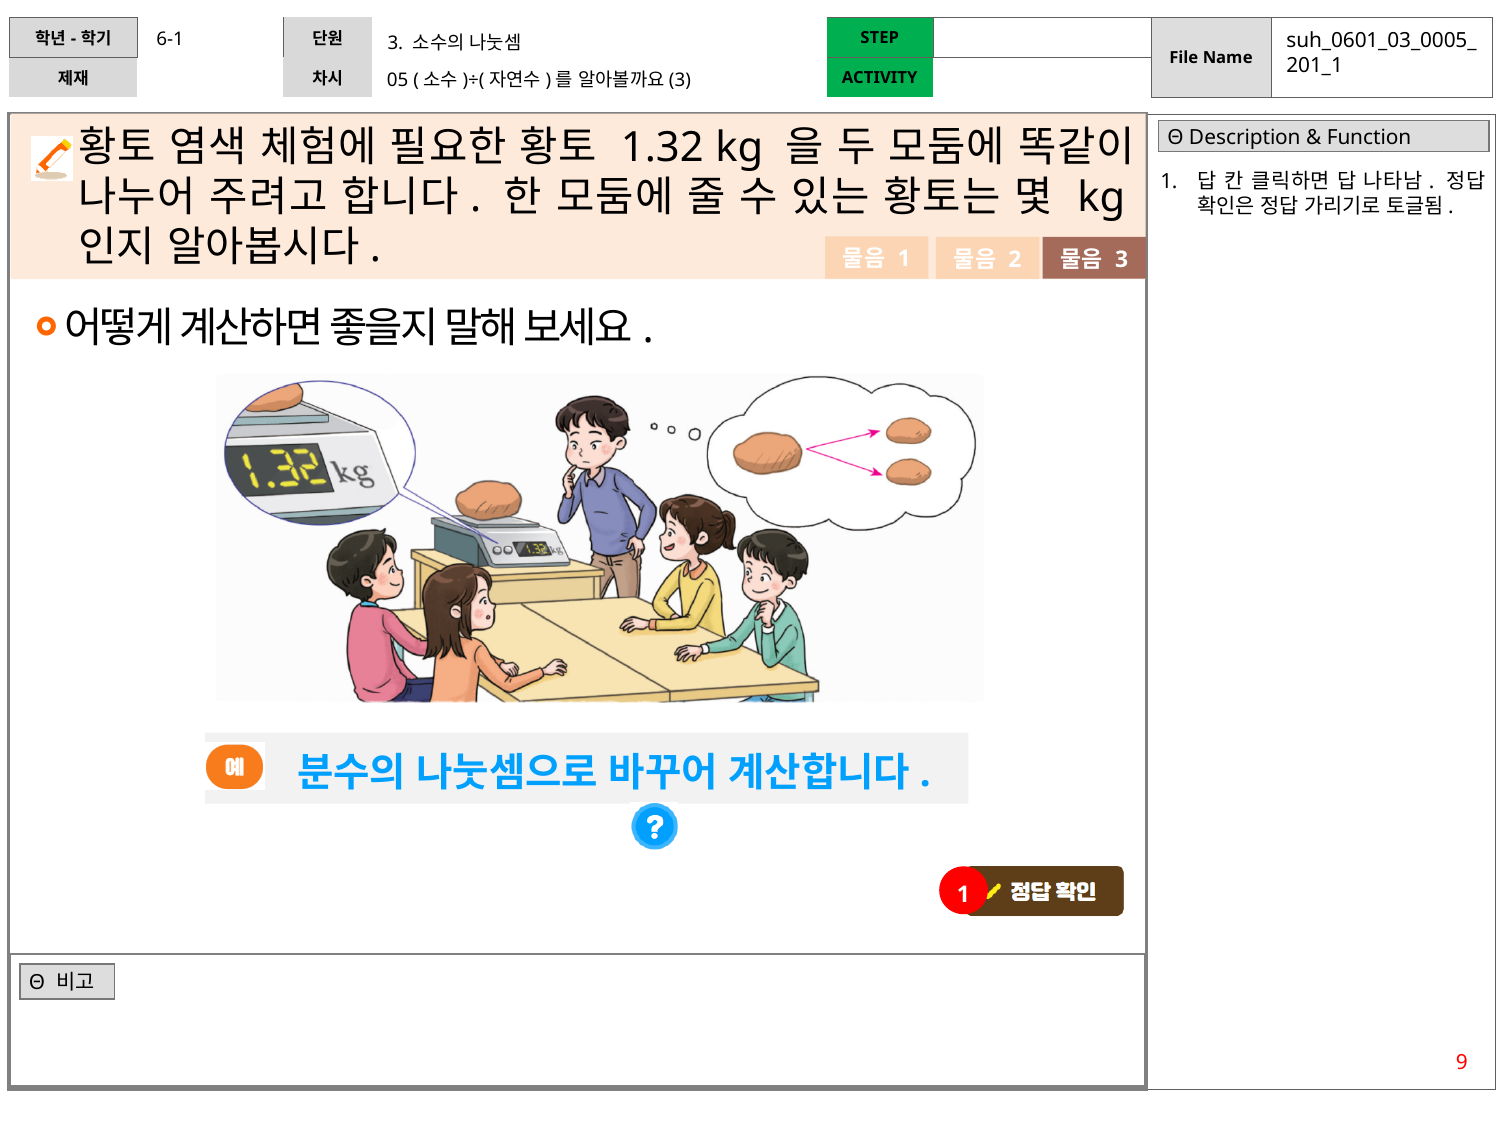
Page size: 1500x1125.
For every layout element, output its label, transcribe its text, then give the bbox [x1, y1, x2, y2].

text_box 6-1 [141, 18, 284, 55]
picture [31, 136, 73, 182]
picture [204, 742, 265, 791]
text_box 05 (소수)÷(자연수)를 알아볼까요(3) [372, 60, 821, 96]
text_box 물음 3 [1041, 235, 1148, 281]
text_box 물음 1 [823, 234, 931, 281]
text_box 1 [937, 864, 961, 916]
picture [216, 374, 984, 703]
text_box [9, 112, 823, 281]
table_header Θ Description & Function [1159, 121, 1488, 151]
text_box 황토 염색 체험에 필요한 황토 1.32 kg 을 두 모둠에 똑같이 나누어 주려고 합니다. 한 모둠에 줄 수 있는 황토는 몇 kg인지 알아봅시다. [63, 112, 1150, 278]
text_box 답 칸 클릭하면 답 나타남. 정답 확인은 정답 가리기로 토글됨. [1145, 160, 1500, 226]
text_box 물음 2 [934, 235, 1041, 281]
picture [33, 313, 58, 339]
text_box 어떻게 계산하면 좋을지 말해 보세요. [49, 293, 1146, 359]
picture [963, 863, 1126, 918]
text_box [141, 732, 1033, 804]
text_box 3. 소수의 나눗셈 [372, 23, 828, 48]
picture [629, 802, 678, 851]
text_box suh_0601_03_0005_201_1 [1271, 18, 1500, 84]
